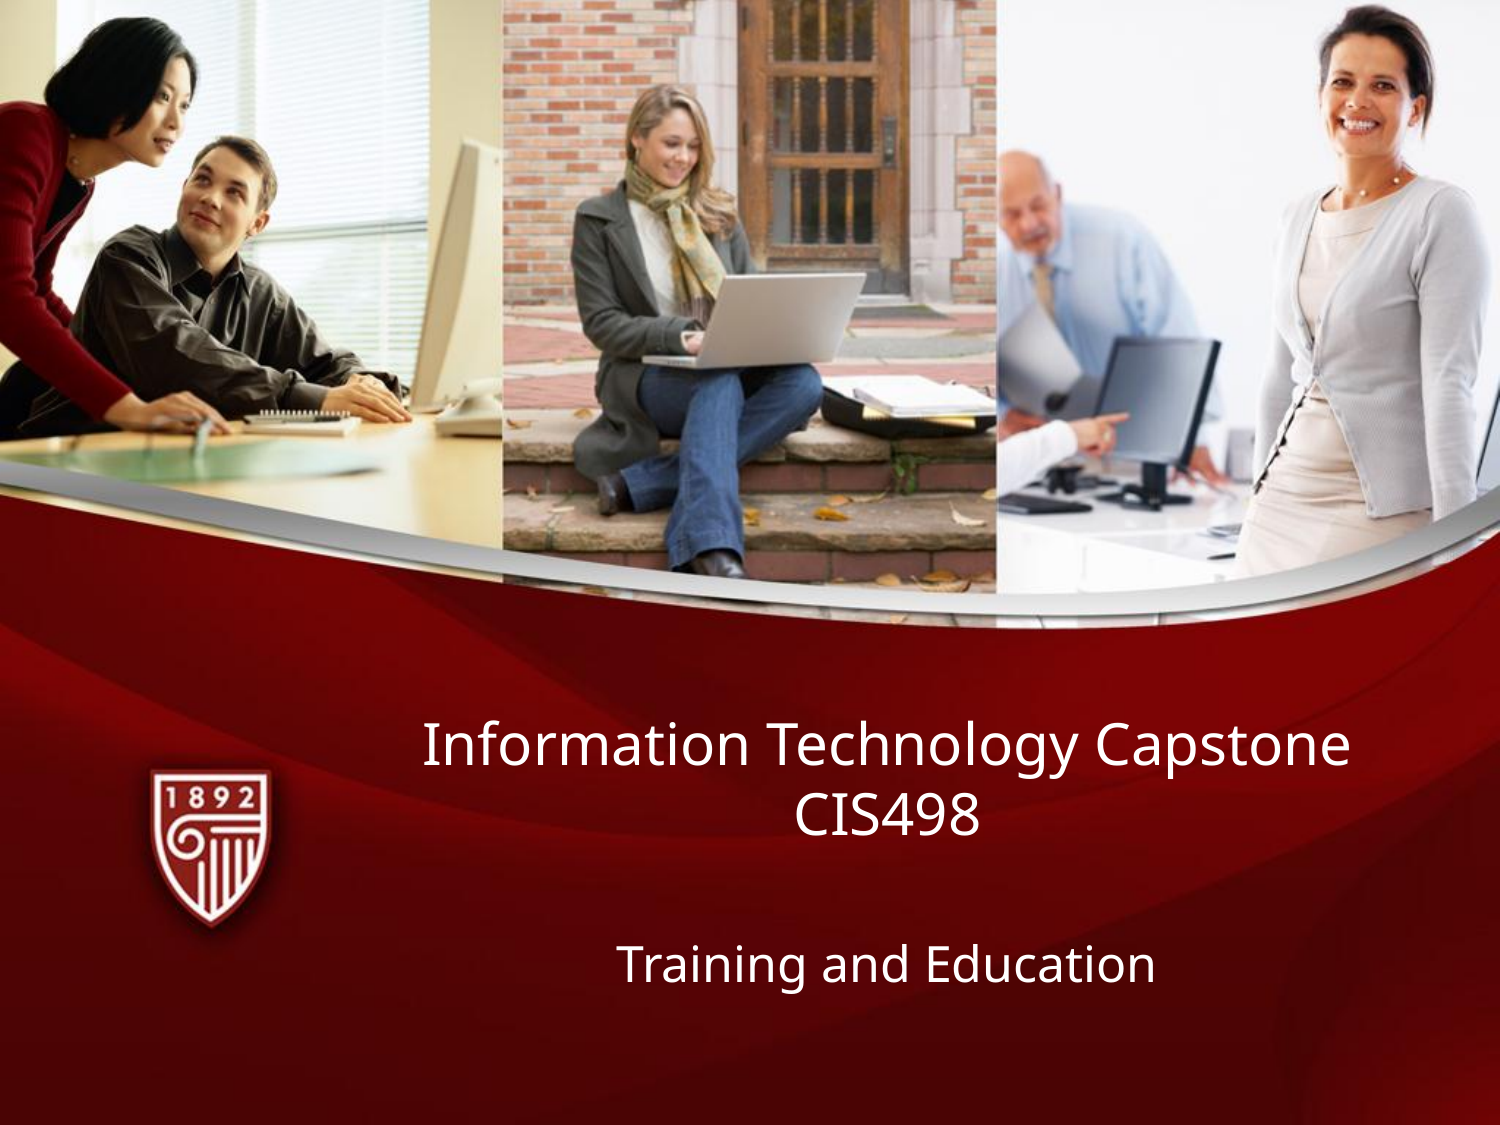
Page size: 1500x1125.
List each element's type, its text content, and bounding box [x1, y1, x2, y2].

title Information Technology Capstone CIS498 [300, 679, 1475, 875]
picture [0, 0, 1500, 1125]
subtitle Training and Education [300, 924, 1475, 1075]
